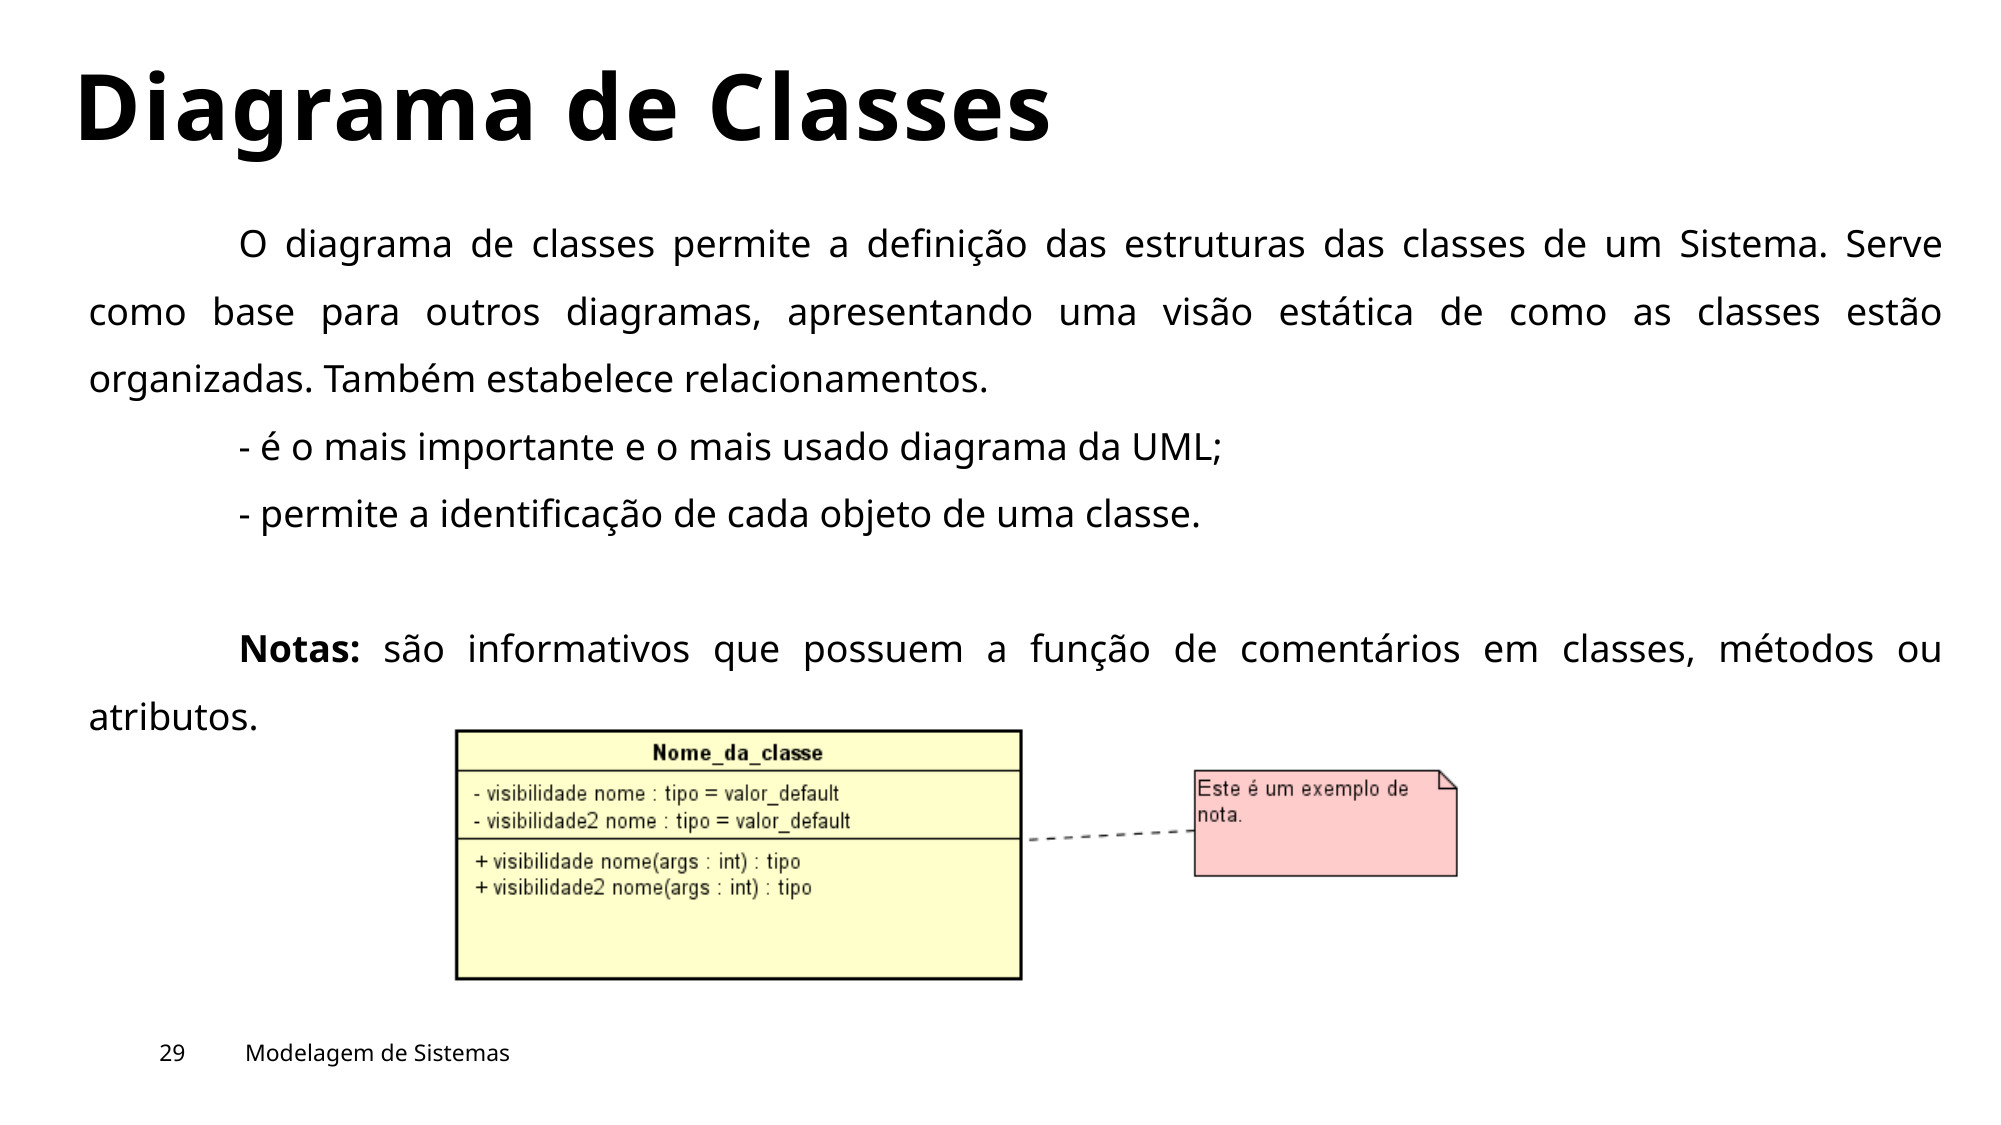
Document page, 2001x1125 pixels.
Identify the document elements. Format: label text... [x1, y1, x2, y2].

slide_number 29 [159, 1038, 245, 1080]
title Diagrama de Classes [73, 59, 1868, 160]
picture [423, 686, 1534, 1039]
footer Modelagem de Sistemas [245, 1038, 518, 1080]
text_box O diagrama de classes permite a definição das estruturas das classes de um Sistema. Serve como base para outros diagramas, apresentando uma visão estática de como as classes estão organizadas. Também estabelece relacionamentos. - é o mais importante e o mais usado diagrama da UML; - permite a identificação de cada objeto de uma classe. Notas: são informativos que possuem a função de comentários em classes, métodos ou atributos. [73, 190, 1960, 813]
